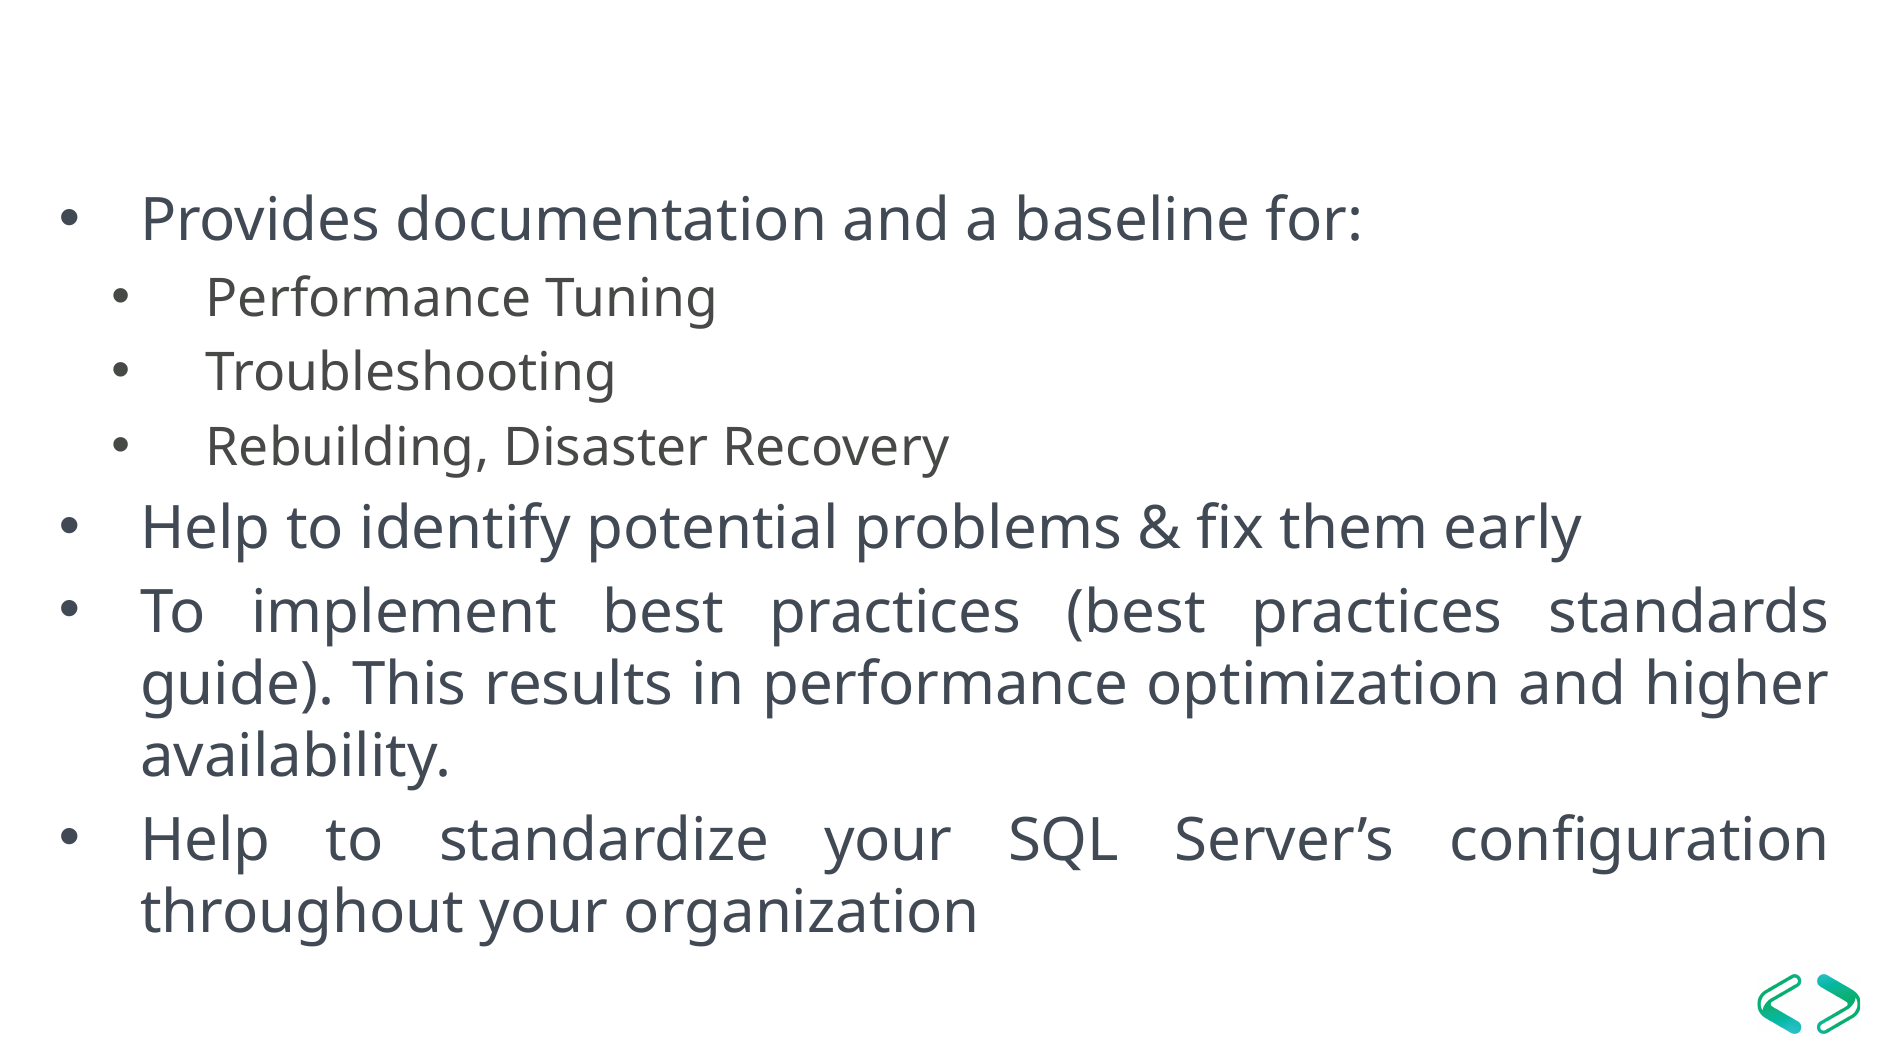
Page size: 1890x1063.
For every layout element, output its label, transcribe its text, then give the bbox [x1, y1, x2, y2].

list Provides documentation and a baseline for: Performance Tuning Troubleshooting Rebuilding, Disaster Recovery Help to identify potential problems & fix them early To implement best practices (best practices standards guide). This results in performance optimization and higher availability. Help to standardize your SQL Server’s configuration throughout your organization [59, 180, 1831, 948]
